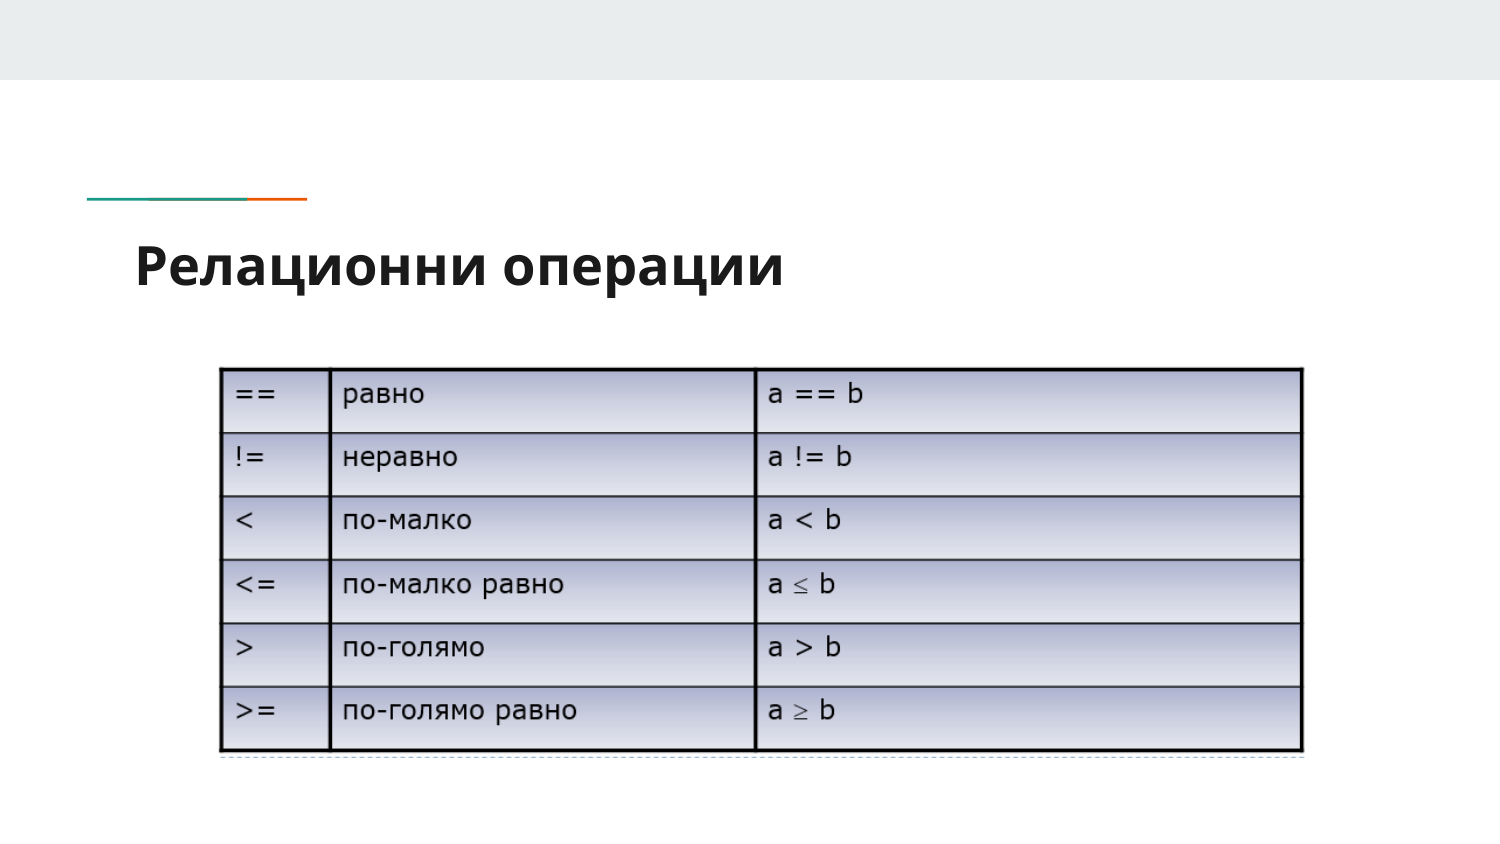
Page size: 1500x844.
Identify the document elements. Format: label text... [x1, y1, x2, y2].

picture [205, 354, 1307, 759]
title Релационни операции [119, 216, 1381, 305]
